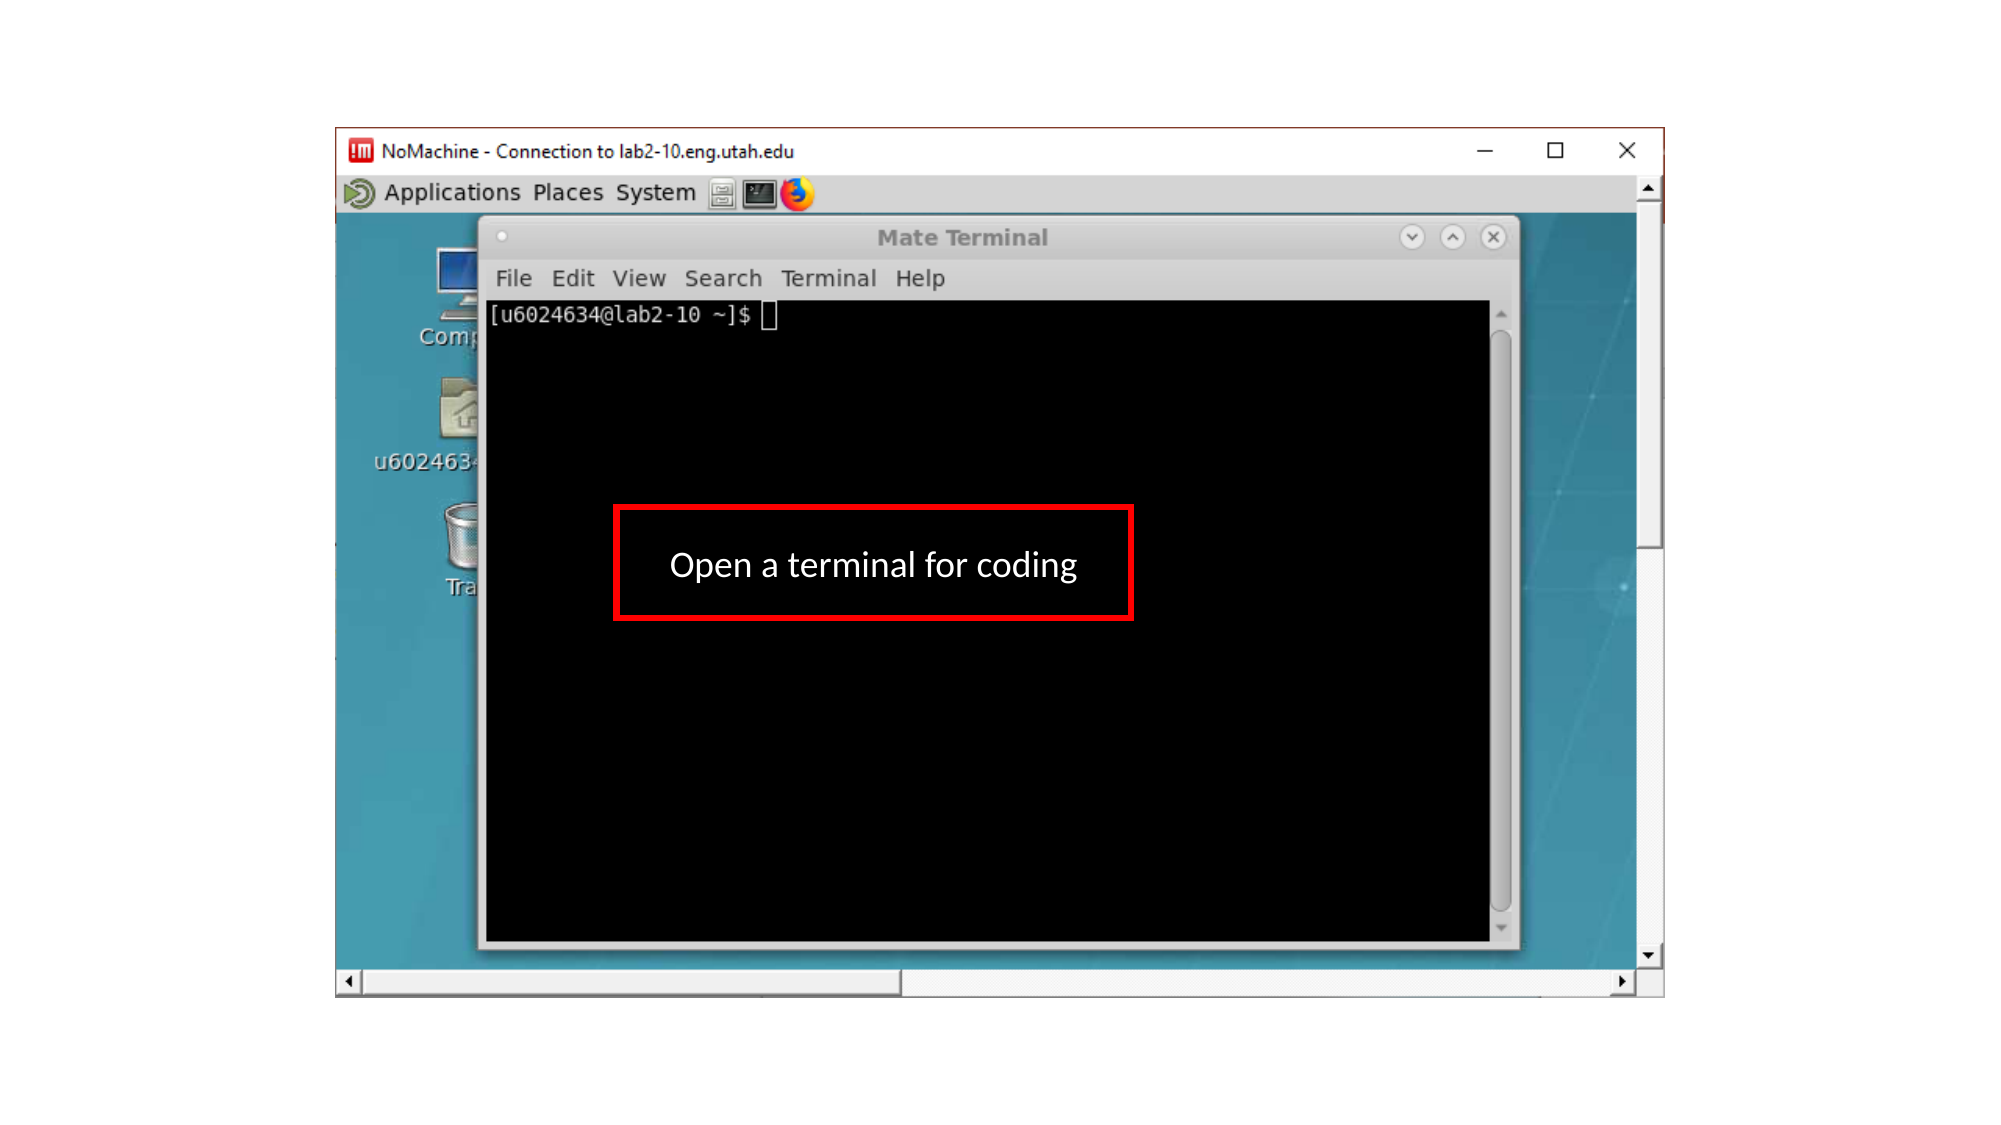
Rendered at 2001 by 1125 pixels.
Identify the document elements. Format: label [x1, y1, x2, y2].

picture [335, 127, 1665, 998]
